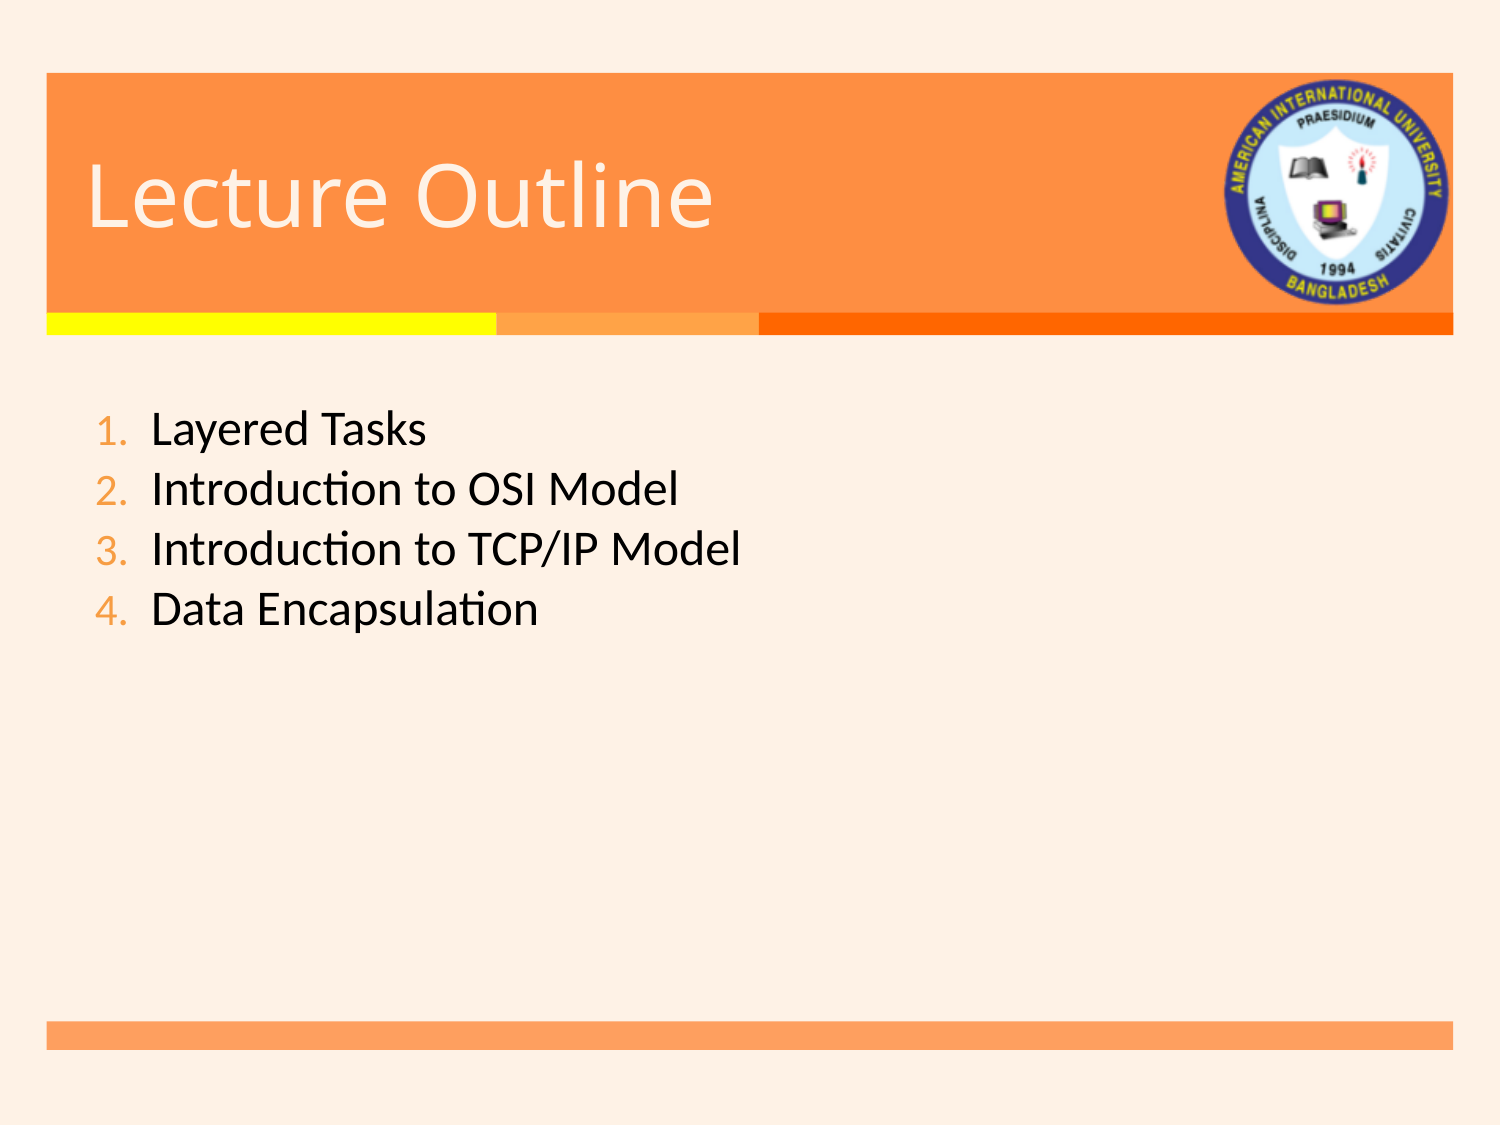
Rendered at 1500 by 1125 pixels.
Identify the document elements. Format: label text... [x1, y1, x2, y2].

title Lecture Outline [69, 73, 1351, 253]
subtitle Layered Tasks Introduction to OSI Model Introduction to TCP/IP Model Data Encapsulation [79, 387, 1352, 882]
picture [1220, 75, 1454, 310]
